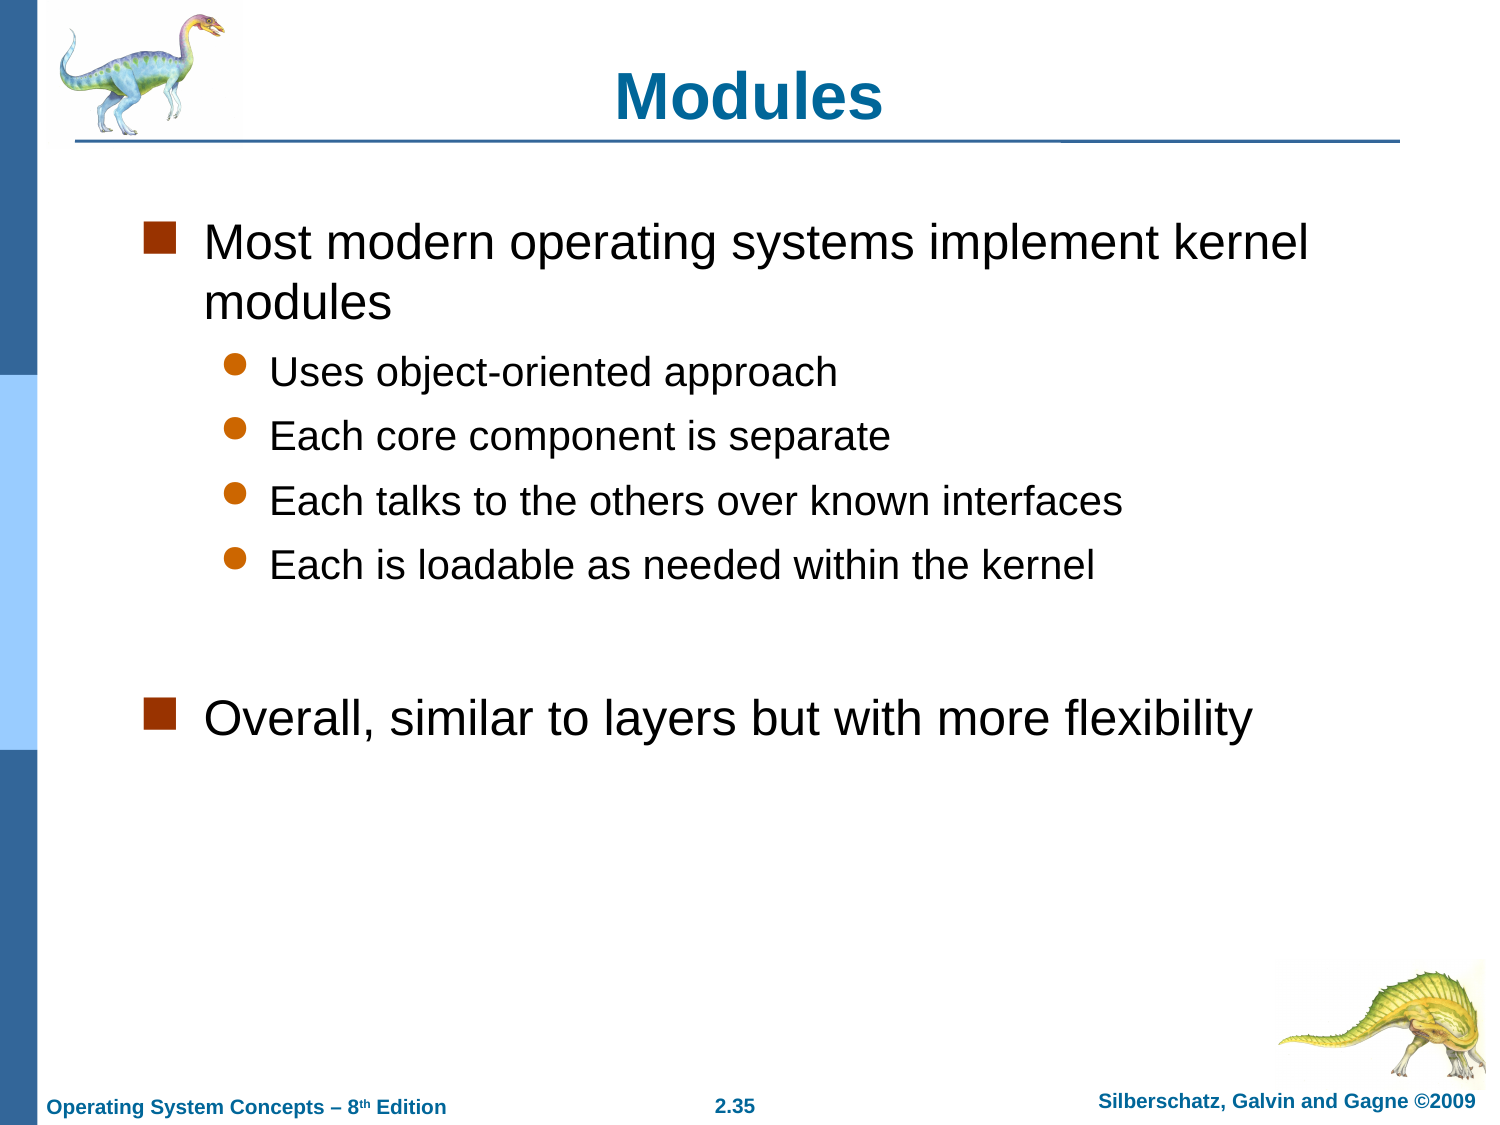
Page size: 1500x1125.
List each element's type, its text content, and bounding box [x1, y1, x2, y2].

list Most modern operating systems implement kernel modules Uses object-oriented approach Each core component is separate Each talks to the others over known interfaces Each is loadable as needed within the kernel Overall, similar to layers but with more flexibility [132, 202, 1483, 946]
picture [1275, 959, 1486, 1090]
title Modules [74, 45, 1426, 141]
picture [46, 0, 243, 149]
